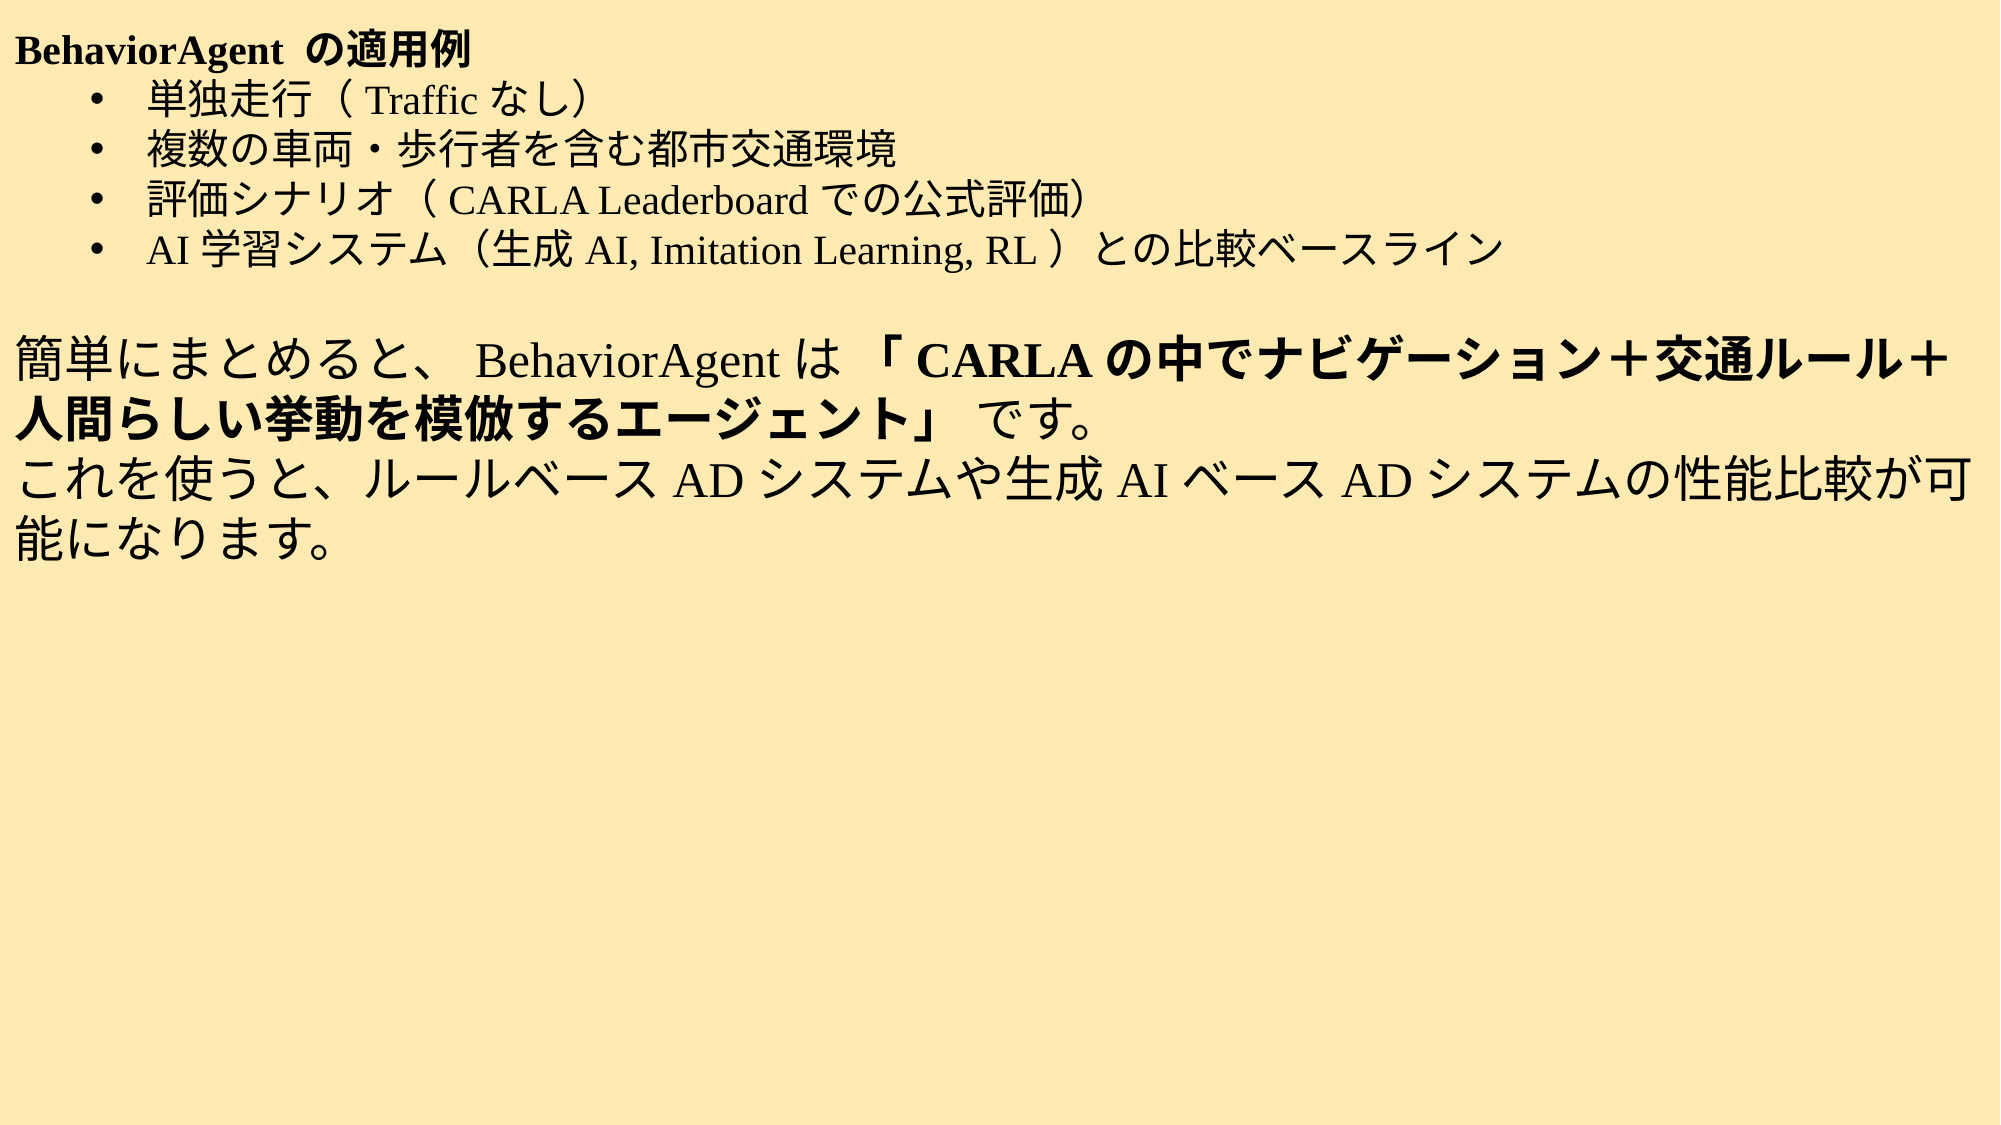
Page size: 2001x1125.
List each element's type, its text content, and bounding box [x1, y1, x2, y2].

text_box 簡単にまとめると、BehaviorAgentは 「CARLAの中でナビゲーション＋交通ルール＋人間らしい挙動を模倣するエージェント」 です。 これを使うと、ルールベースADシステムや生成AIベースADシステムの性能比較が可能になります。 [0, 320, 2000, 575]
text_box BehaviorAgent の適用例 単独走行（Trafficなし） 複数の車両・歩行者を含む都市交通環境 評価シナリオ（CARLA Leaderboardでの公式評価） AI学習システム（生成AI, Imitation Learning, RL）との比較ベースライン [0, 15, 2000, 281]
